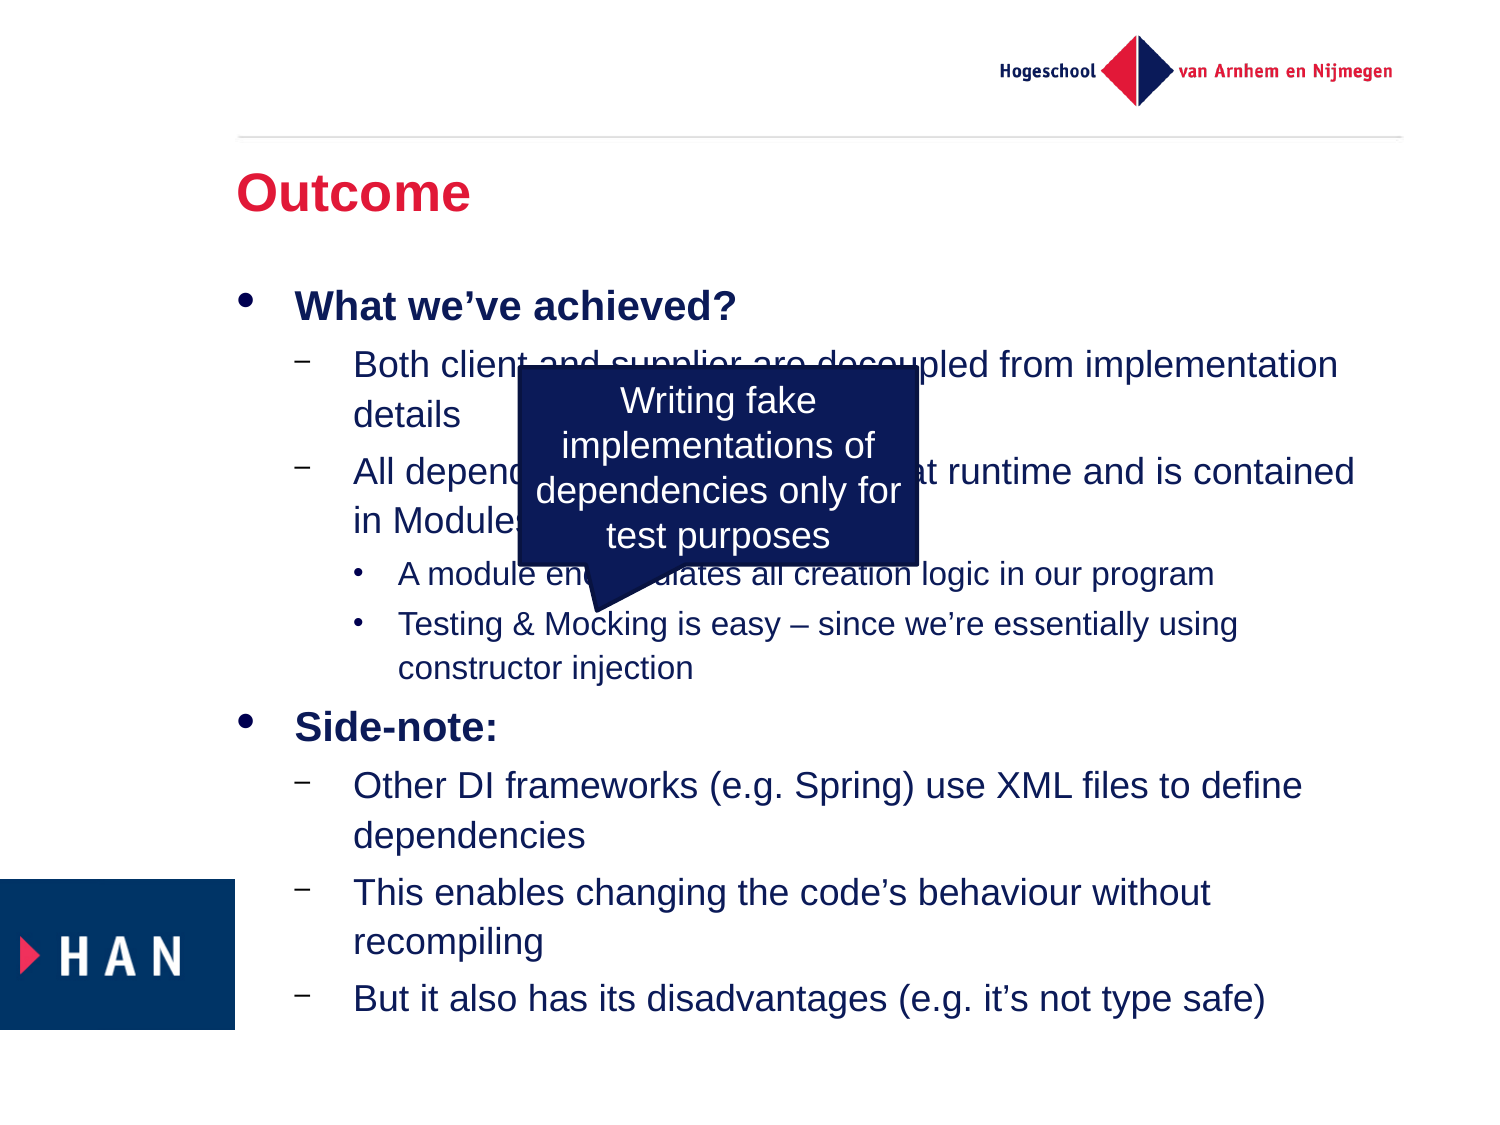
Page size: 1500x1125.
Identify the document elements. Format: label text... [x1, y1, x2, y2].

text_box Writing fake implementations of dependencies only for test purposes [517, 365, 920, 613]
list What we’ve achieved? Both client and supplier are decoupled from implementation details All dependency logic is executed at runtime and is contained in Modules A module encapsulates all creation logic in our program Testing & Mocking is easy – since we’re essentially using constructor injection Side-note: Other DI frameworks (e.g. Spring) use XML files to define dependencies This enables changing the code’s behaviour without recompiling But it also has its disadvantages (e.g. it’s not type safe) [236, 265, 1403, 880]
picture [233, 126, 1412, 145]
picture [992, 29, 1406, 113]
picture [0, 879, 235, 1030]
title Outcome [236, 147, 1406, 231]
